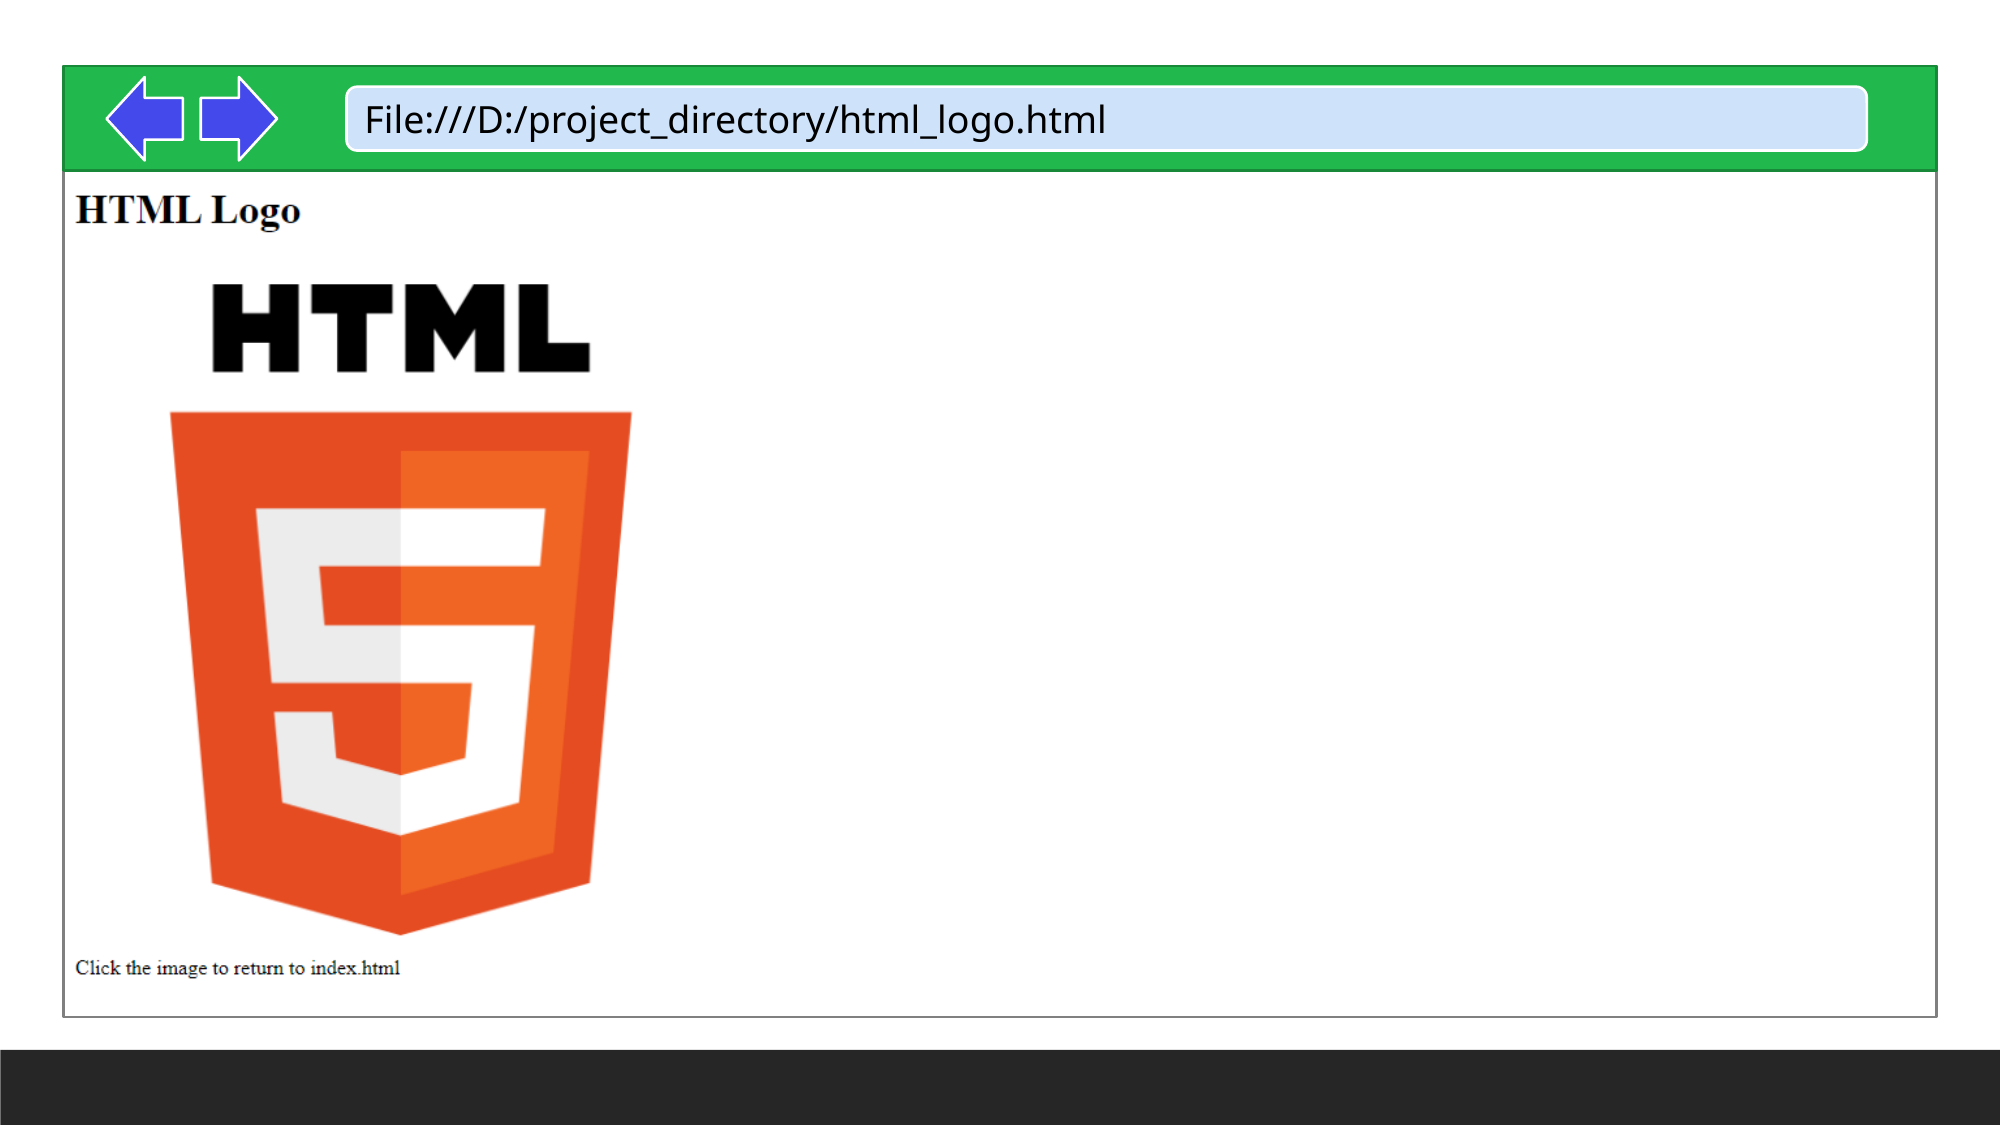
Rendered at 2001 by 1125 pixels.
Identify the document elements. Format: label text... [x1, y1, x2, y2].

text_box [62, 172, 1938, 1018]
picture [65, 174, 744, 1010]
text_box File:///D:/project_directory/html_logo.html [345, 85, 1869, 152]
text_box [106, 76, 278, 161]
text_box [62, 65, 1938, 172]
